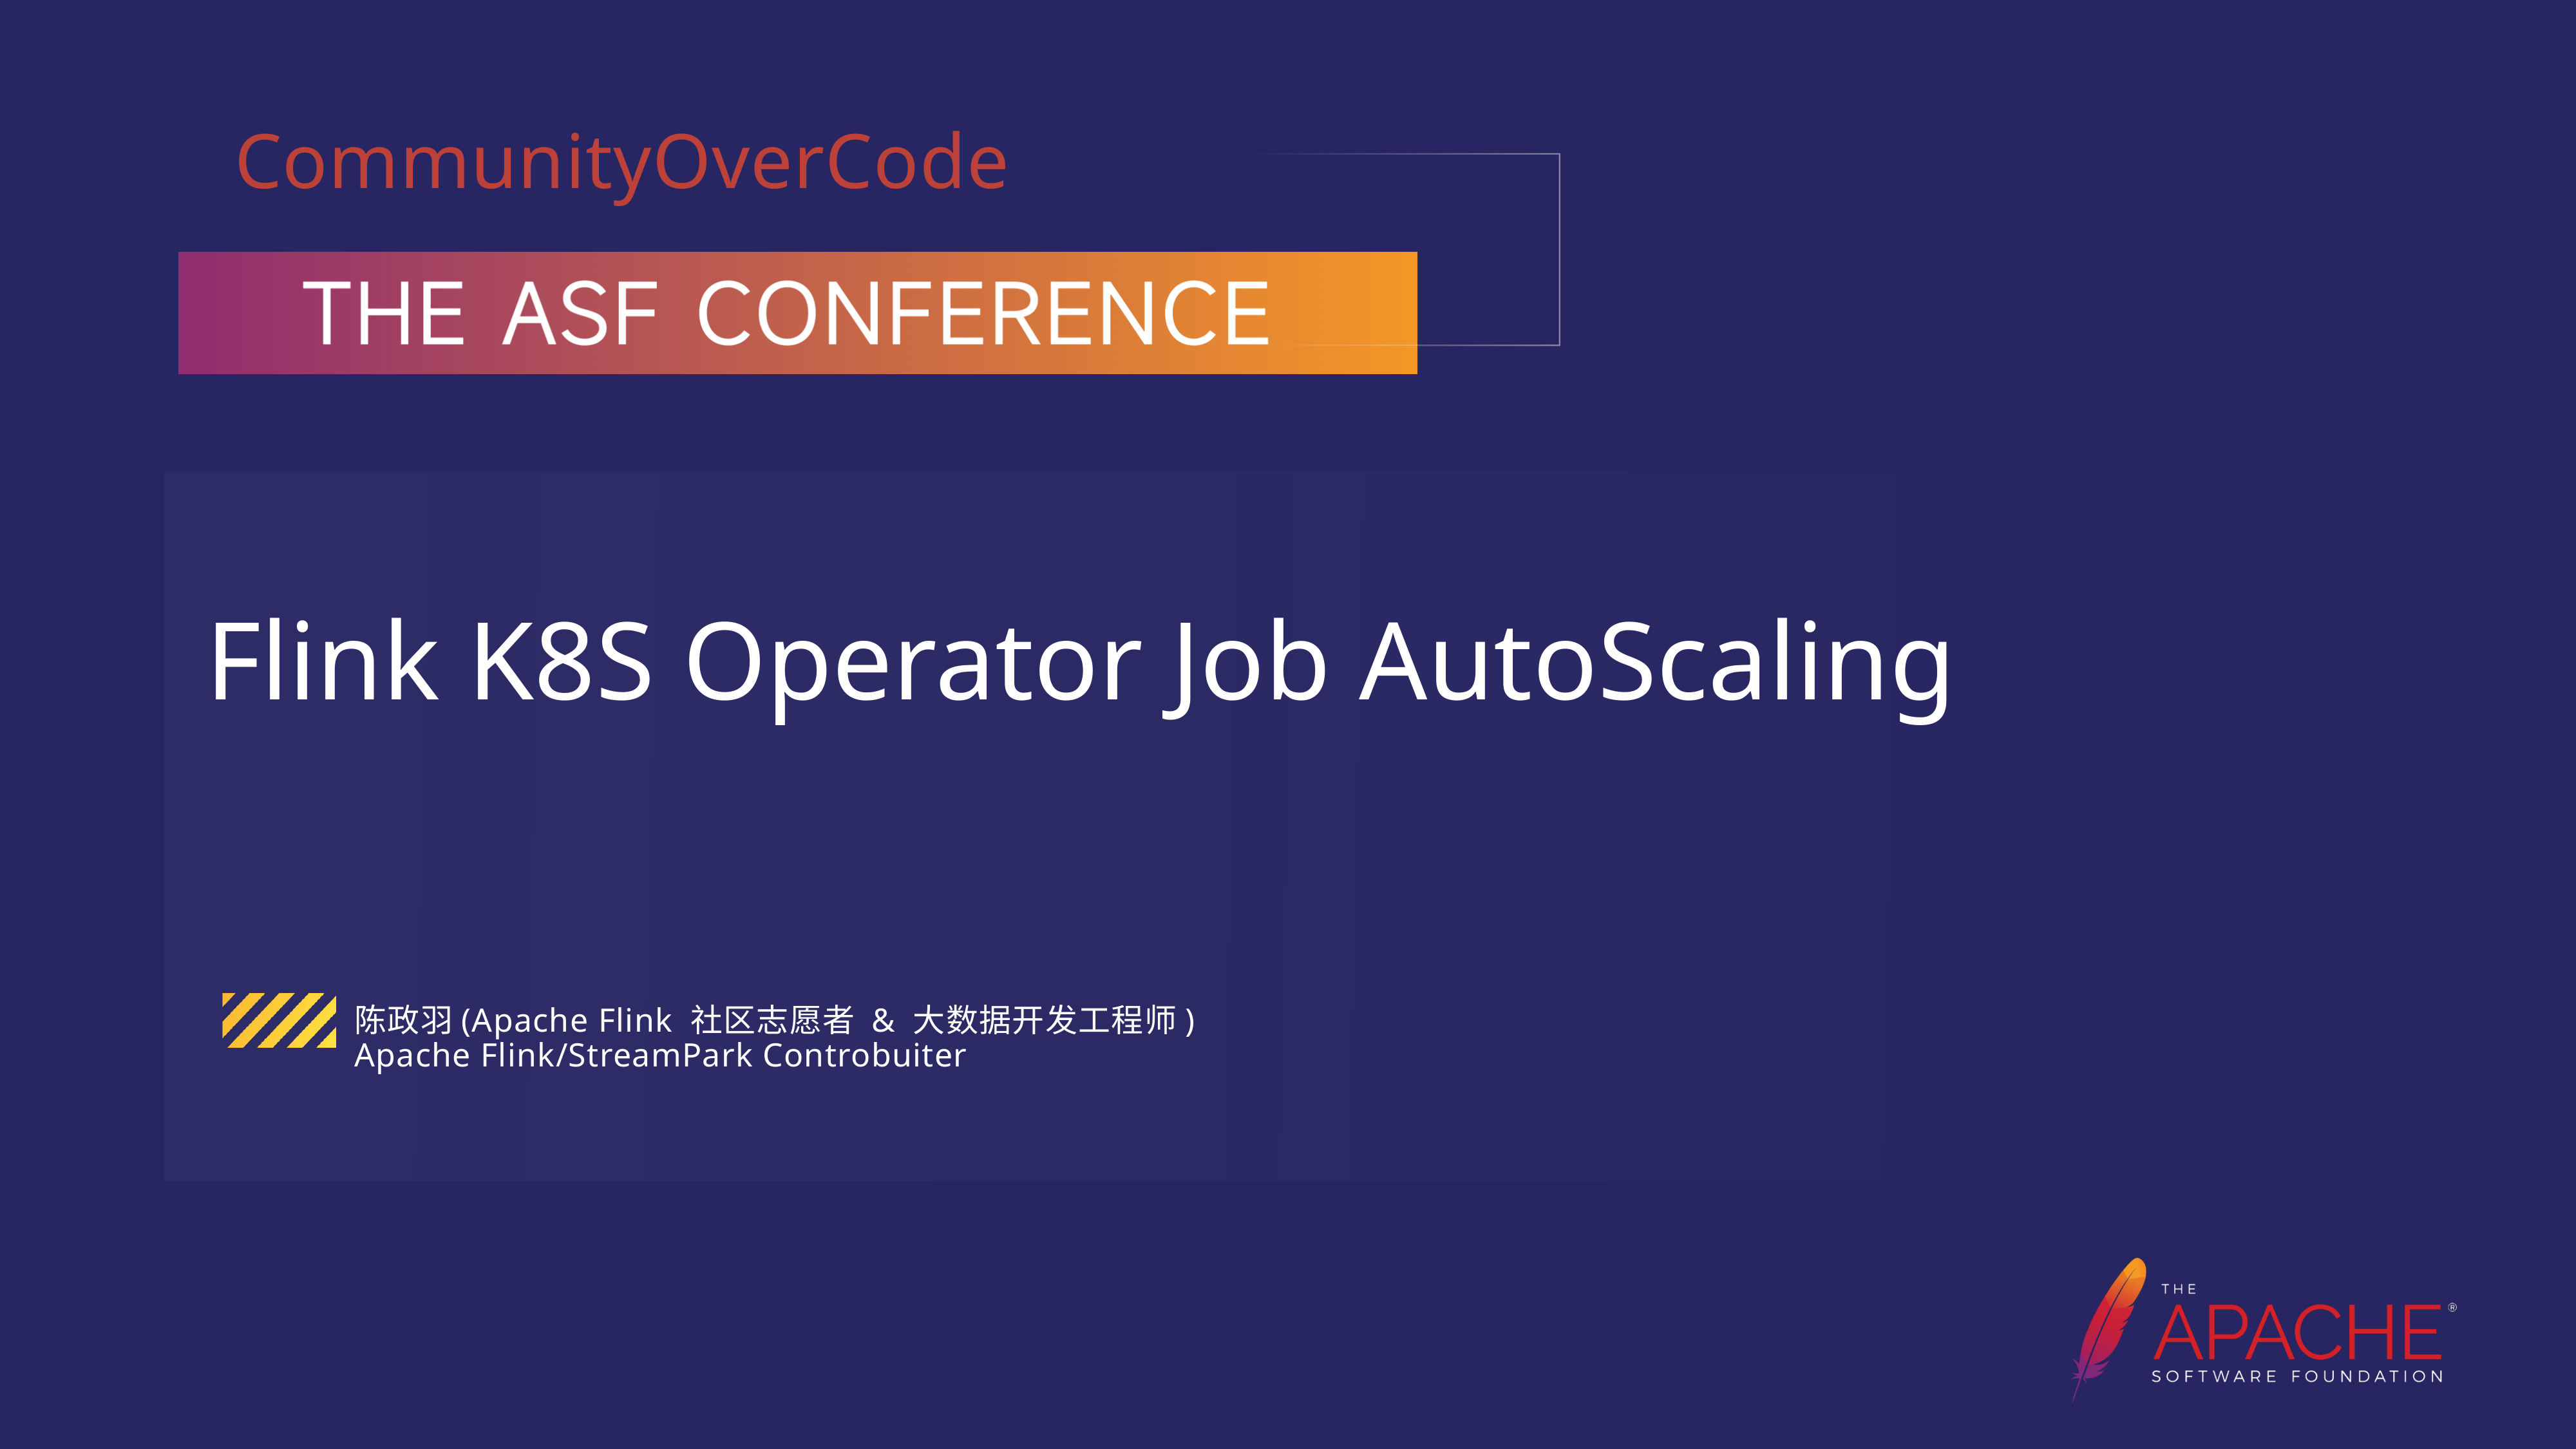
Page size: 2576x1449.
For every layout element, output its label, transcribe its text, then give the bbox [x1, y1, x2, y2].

list 陈政羽(Apache Flink 社区志愿者 & 大数据开发工程师) Apache Flink/StreamPark Controbuiter [349, 952, 1209, 1126]
picture [2067, 1258, 2457, 1417]
picture [130, 993, 336, 1048]
picture [178, 252, 1417, 374]
title Flink K8S Operator Job AutoScaling [200, 541, 2405, 873]
